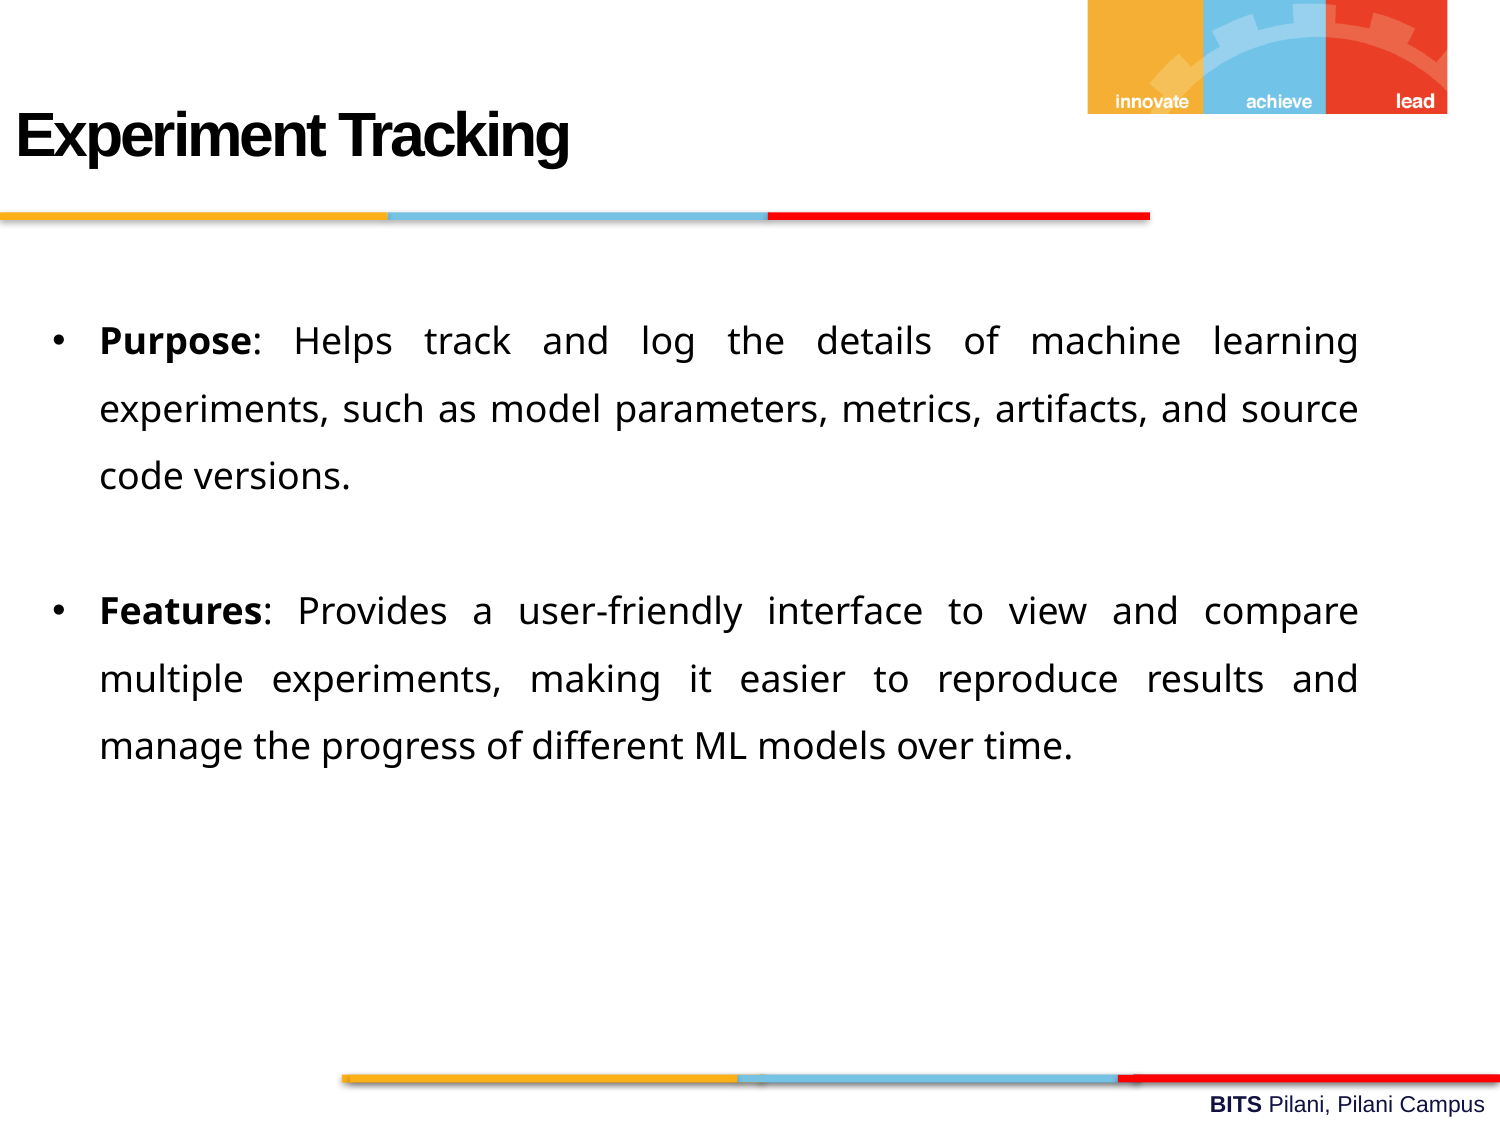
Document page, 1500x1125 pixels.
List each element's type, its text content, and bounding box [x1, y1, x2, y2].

text_box Purpose: Helps track and log the details of machine learning experiments, such as model parameters, metrics, artifacts, and source code versions. Features: Provides a user-friendly interface to view and compare multiple experiments, making it easier to reproduce results and manage the progress of different ML models over time. [37, 287, 1375, 775]
list Experiment Tracking [0, 37, 1100, 225]
picture [1087, 0, 1448, 114]
